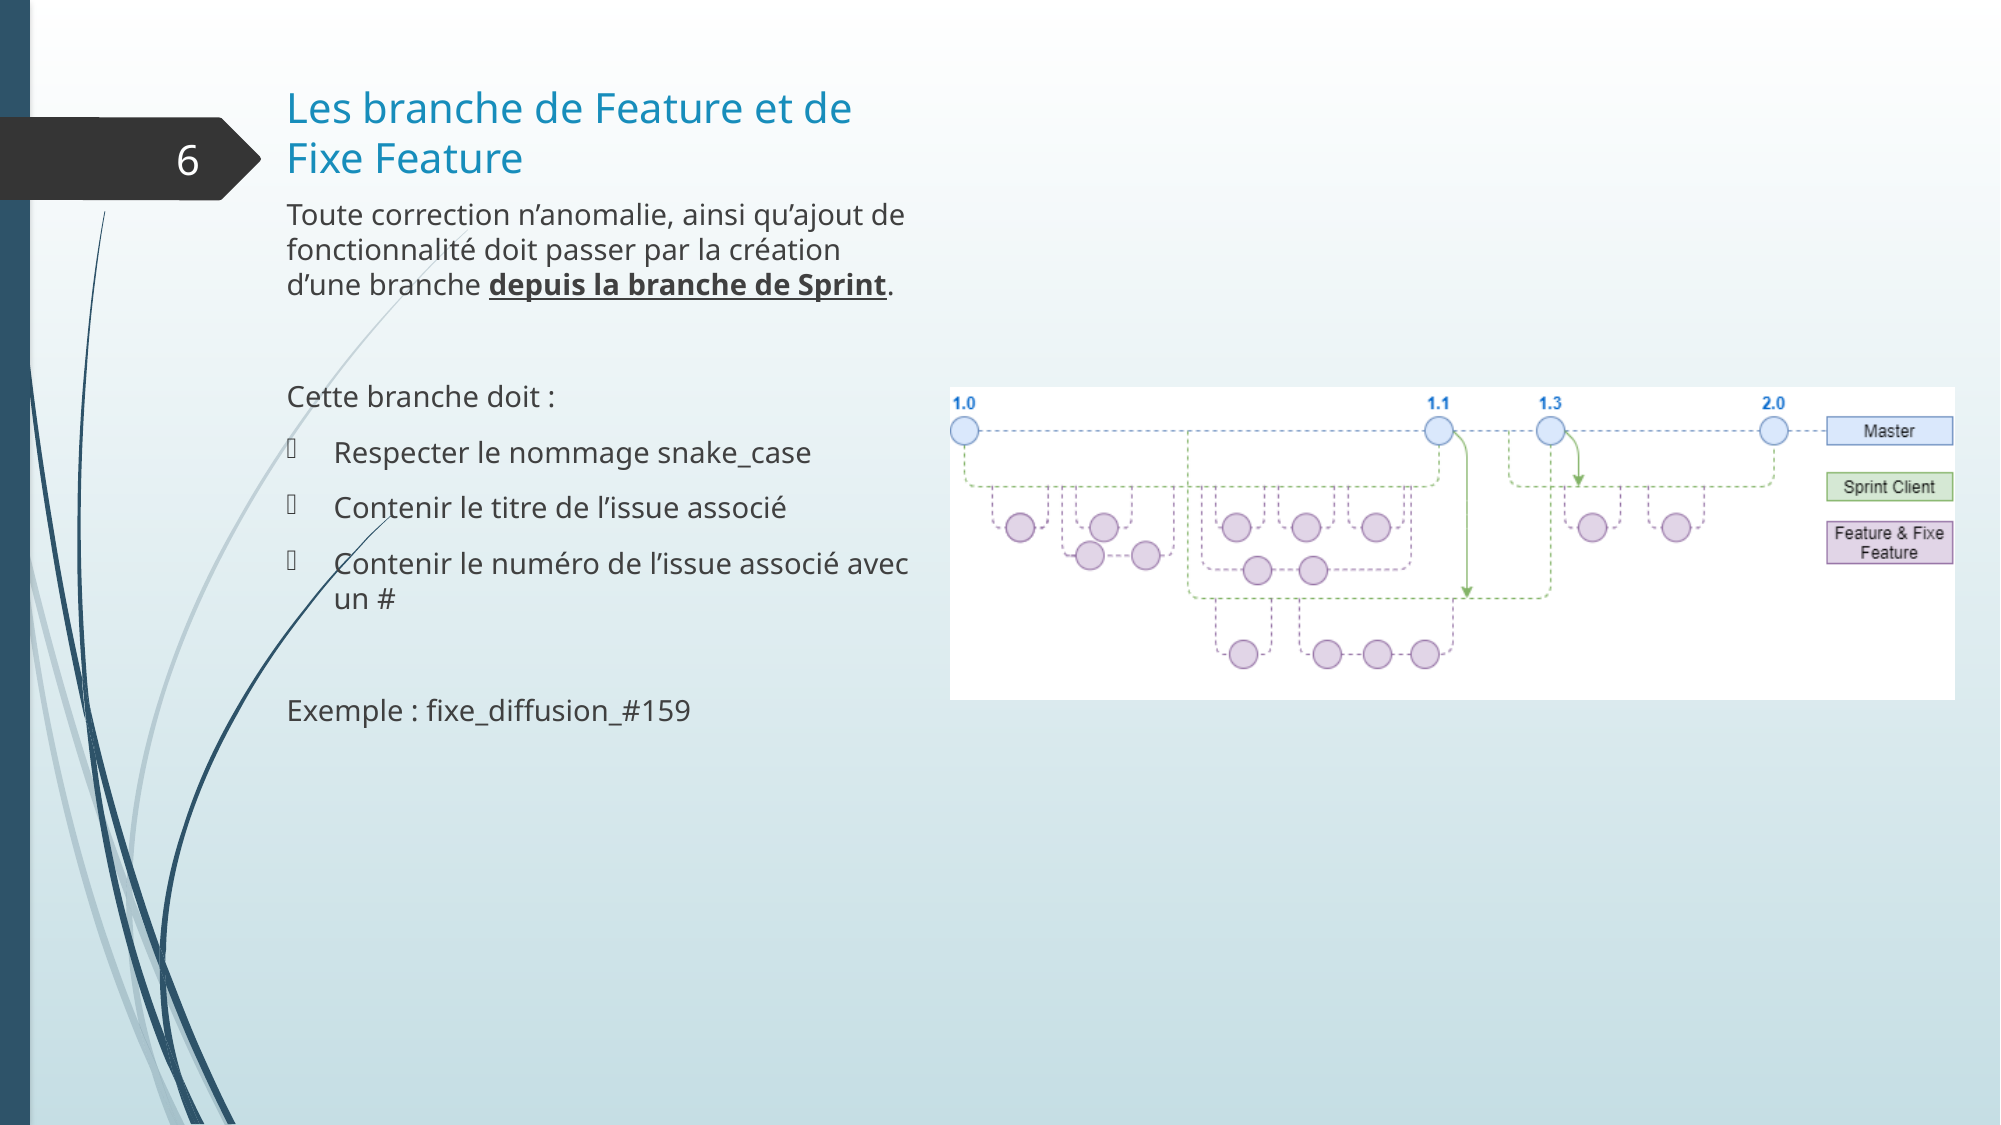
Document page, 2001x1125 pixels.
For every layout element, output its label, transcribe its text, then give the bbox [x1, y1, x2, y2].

slide_number 6 [87, 129, 216, 190]
title Les branche de Feature et de Fixe Feature [271, 73, 934, 189]
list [950, 387, 1955, 701]
list Toute correction n’anomalie, ainsi qu’ajout de fonctionnalité doit passer par la création d’une branche depuis la branche de Sprint. Cette branche doit : Respecter le nommage snake_case Contenir le titre de l’issue associé Contenir le numéro de l’issue associé avec un # Exemple : fixe_diffusion_#159 [271, 189, 934, 1106]
